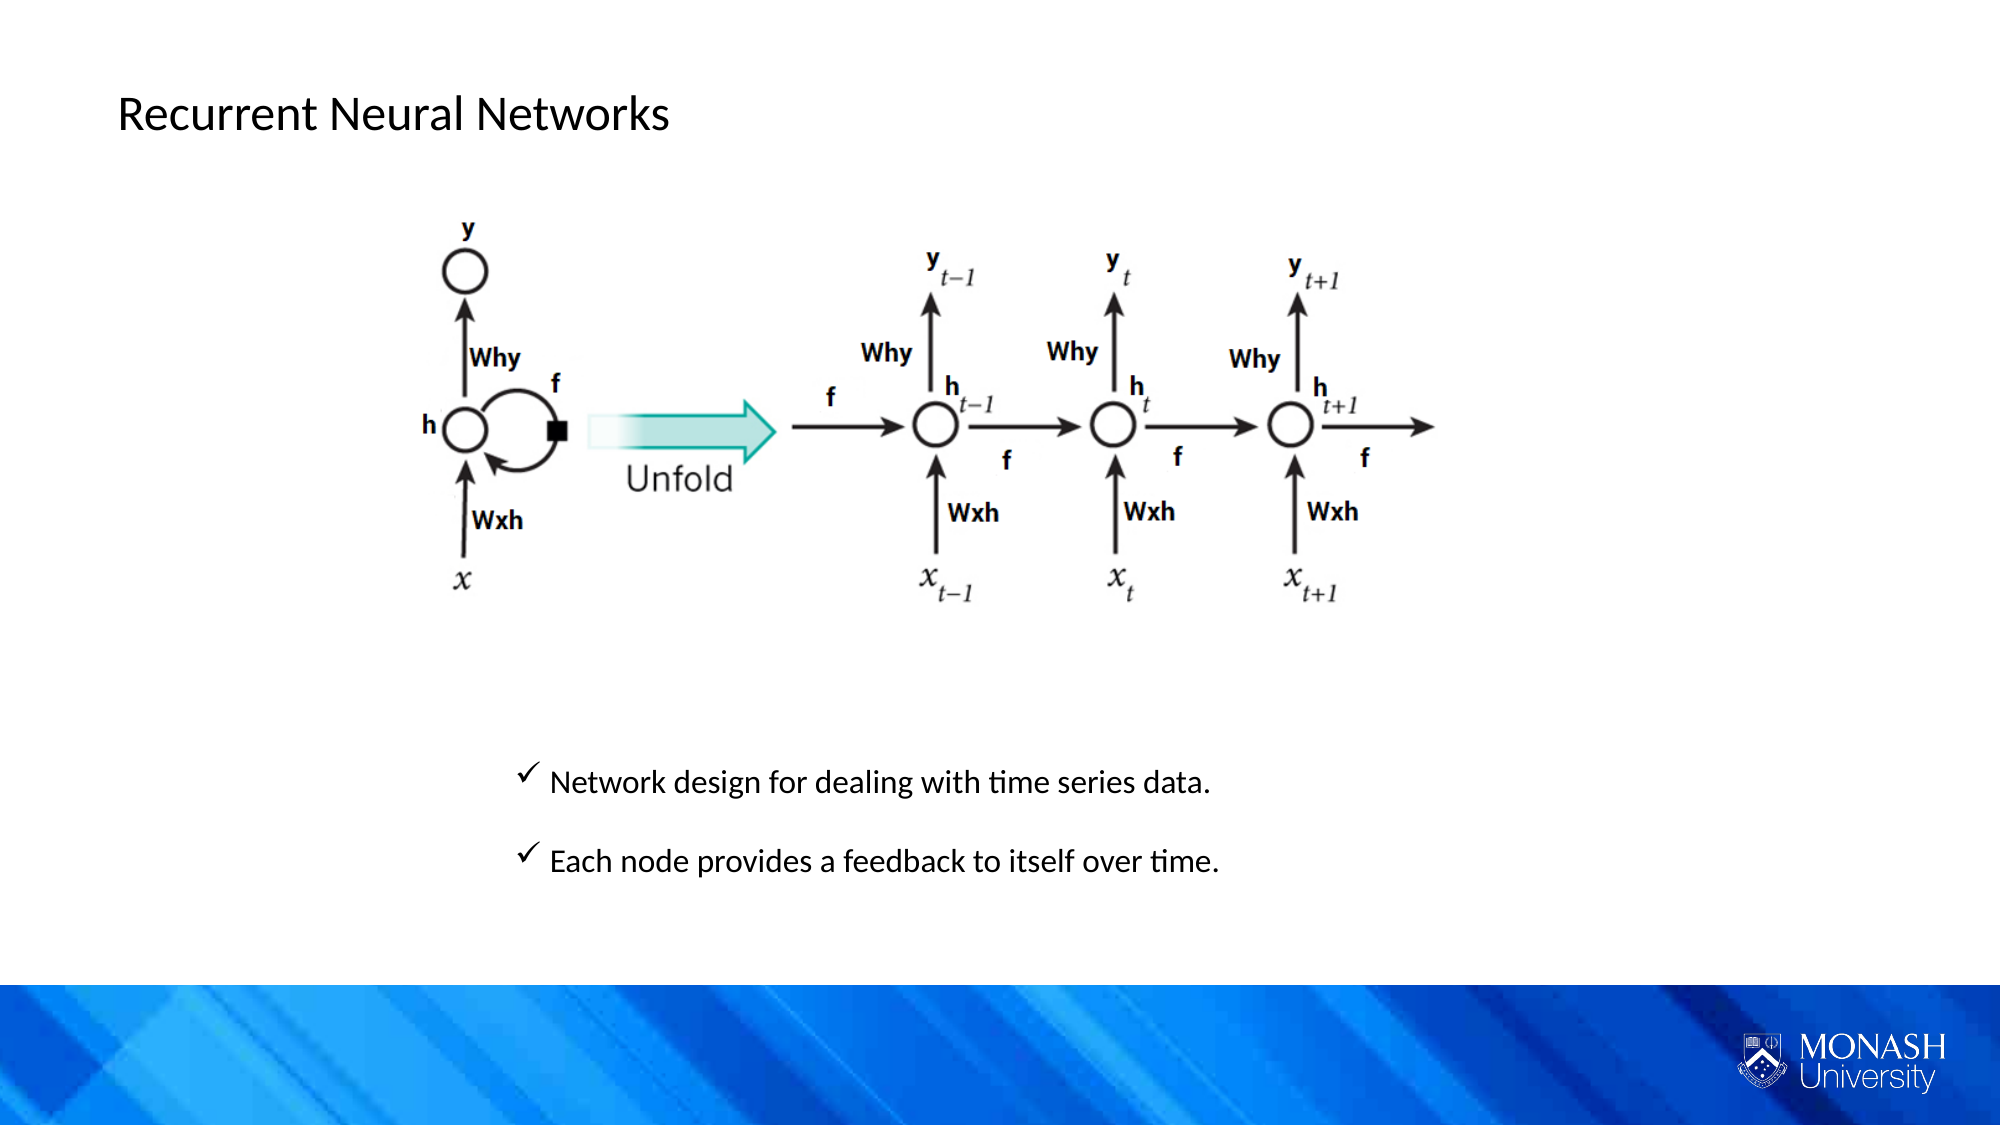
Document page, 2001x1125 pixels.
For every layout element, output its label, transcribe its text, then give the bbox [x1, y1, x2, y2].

picture [406, 199, 1488, 641]
picture [0, 985, 2000, 1125]
text_box Network design for dealing with time series data. Each node provides a feedback to itself over time. [500, 712, 1500, 967]
text_box Recurrent Neural Networks [102, 73, 686, 149]
